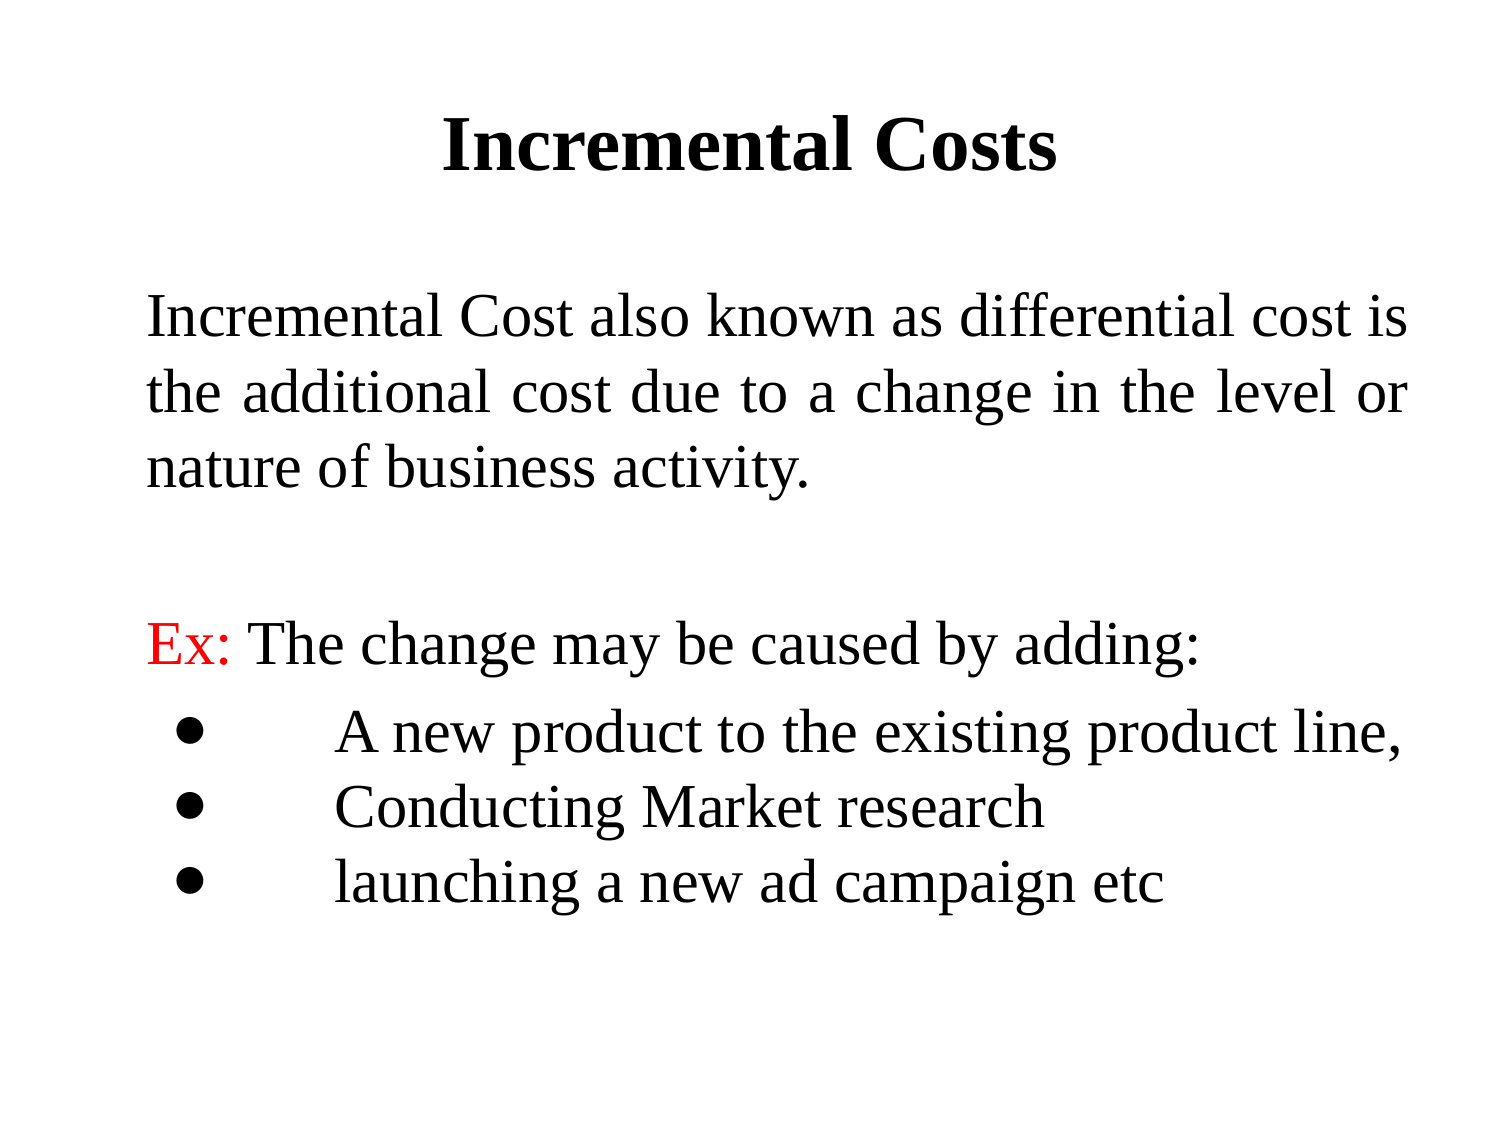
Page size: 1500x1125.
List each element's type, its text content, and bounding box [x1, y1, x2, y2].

list Incremental Cost also known as differential cost is the additional cost due to a change in the level or nature of business activity. Ex: The change may be caused by adding: A new product to the existing product line, Conducting Market research launching a new ad campaign etc [75, 262, 1425, 1075]
title Incremental Costs [75, 45, 1425, 233]
